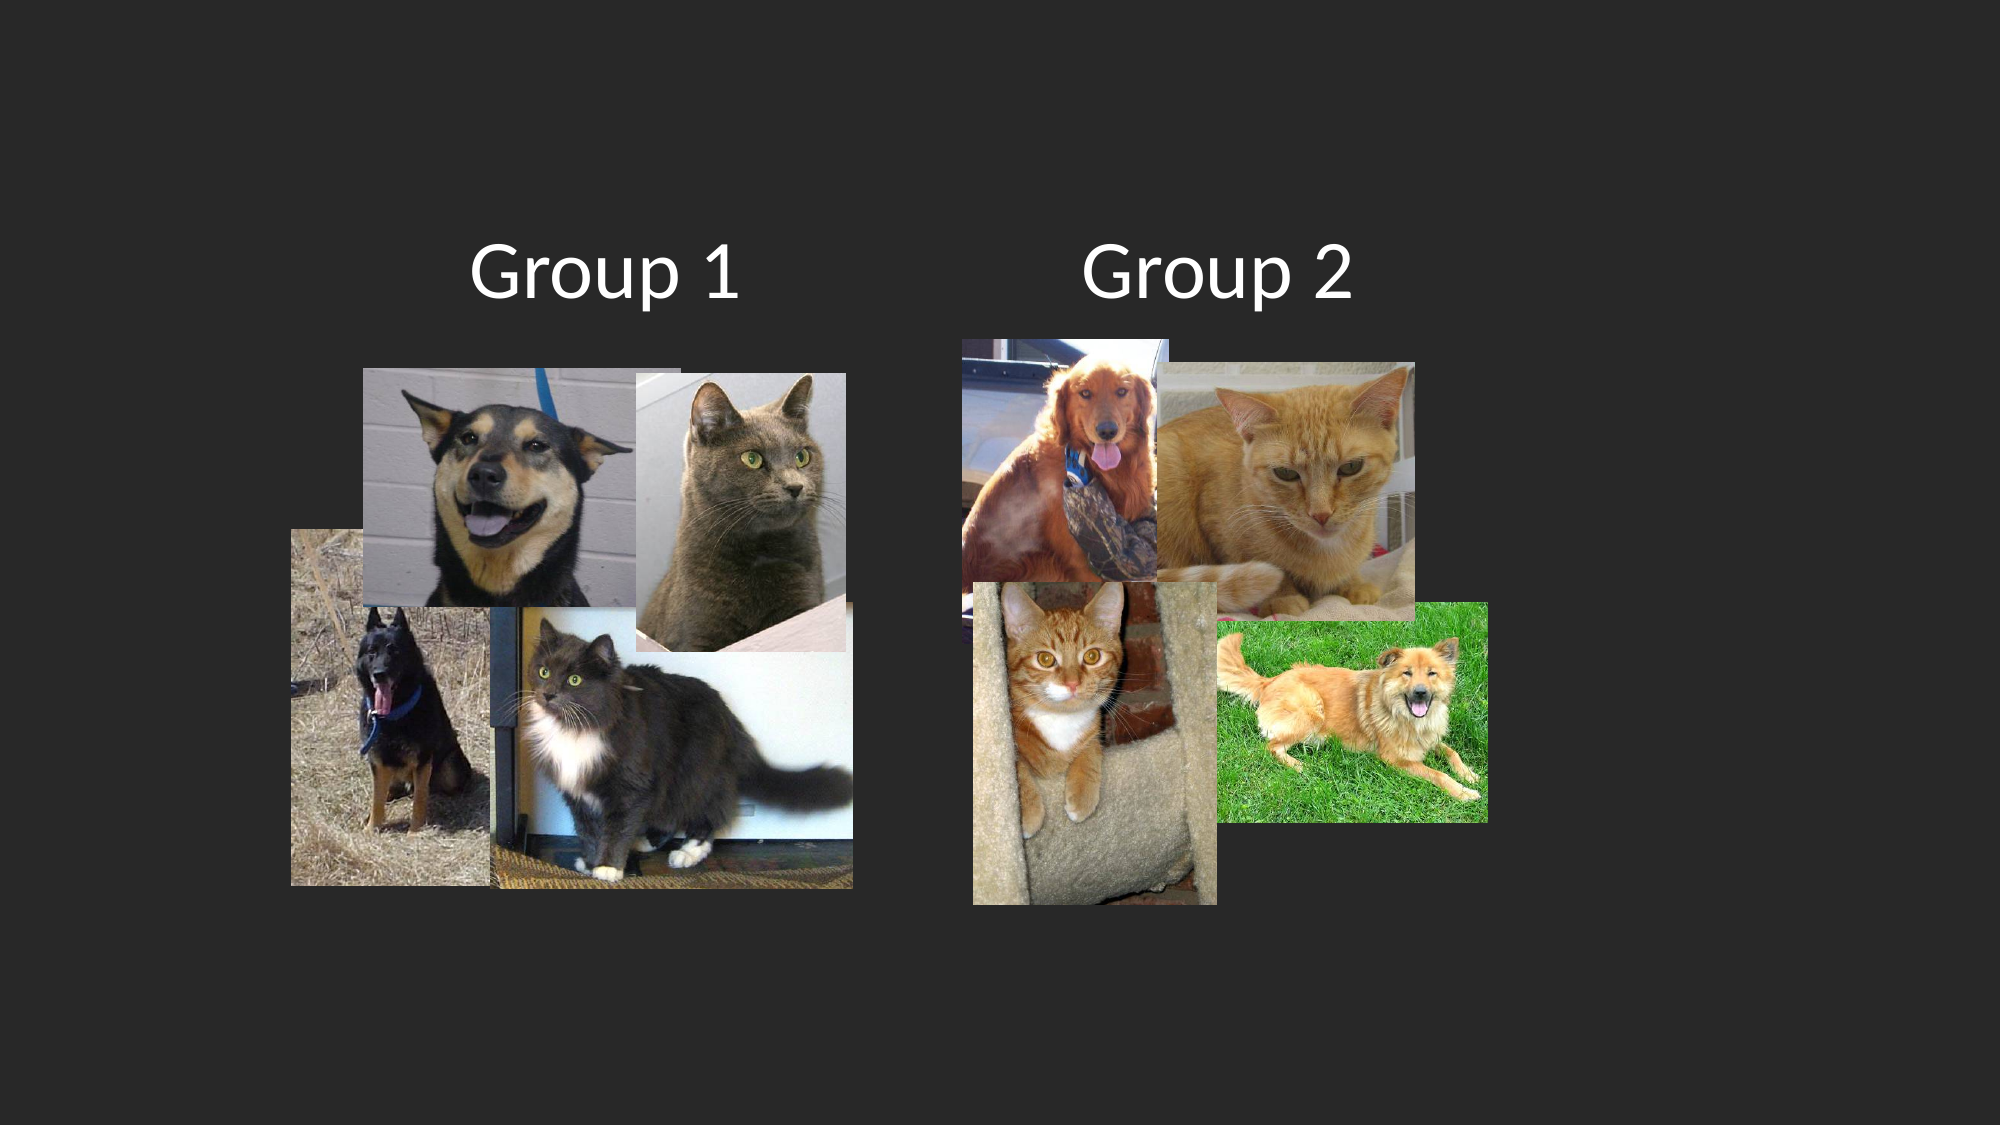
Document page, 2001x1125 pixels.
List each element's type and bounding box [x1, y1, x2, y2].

text_box [291, 207, 1488, 905]
